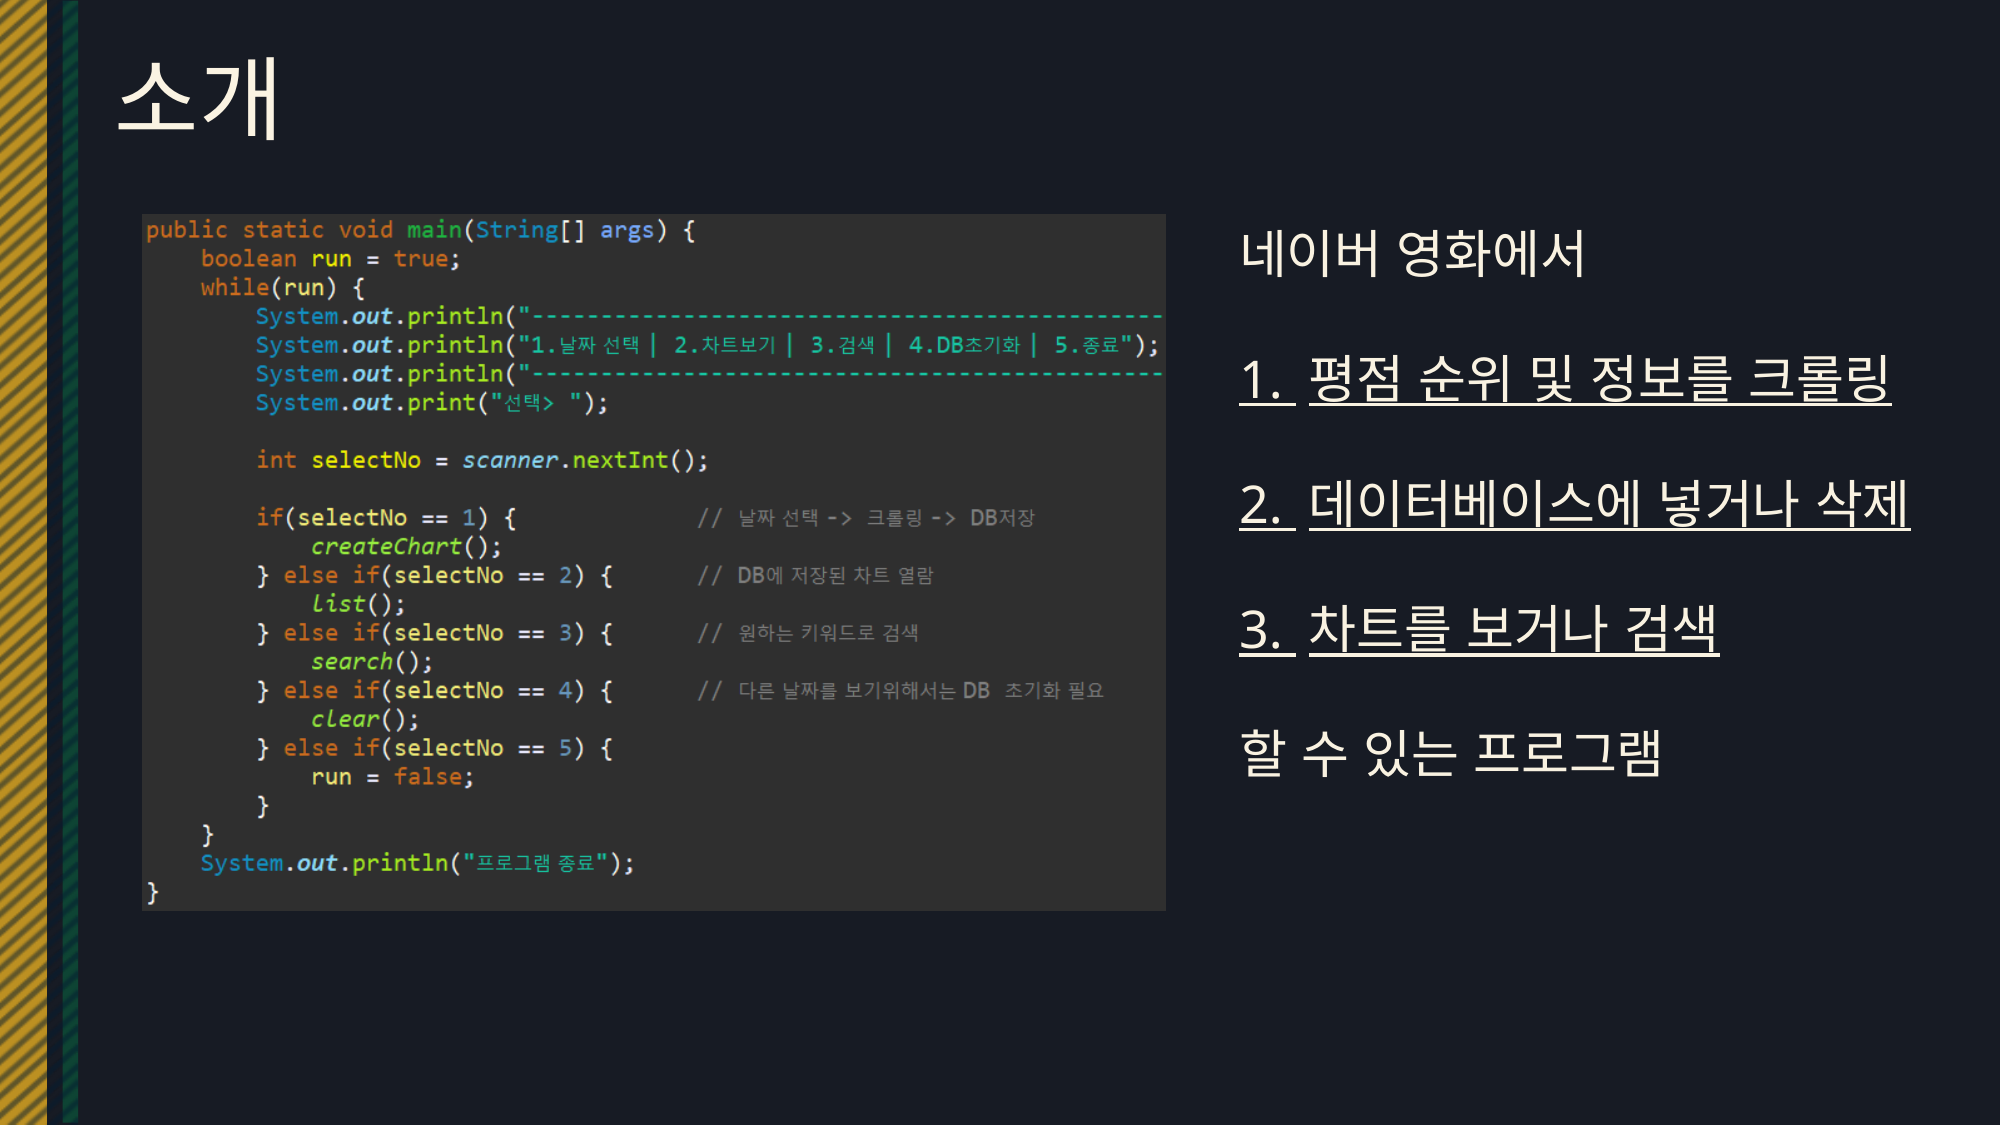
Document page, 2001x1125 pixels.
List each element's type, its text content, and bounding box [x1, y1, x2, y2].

text_box 네이버 영화에서 1. 평점 순위 및 정보를 크롤링 2. 데이터베이스에 넣거나 삭제 3. 차트를 보거나 검색 할 수 있는 프로그램 [1224, 214, 1957, 792]
picture [0, 0, 78, 1125]
title 소개 [99, 31, 1900, 163]
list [141, 213, 1167, 912]
